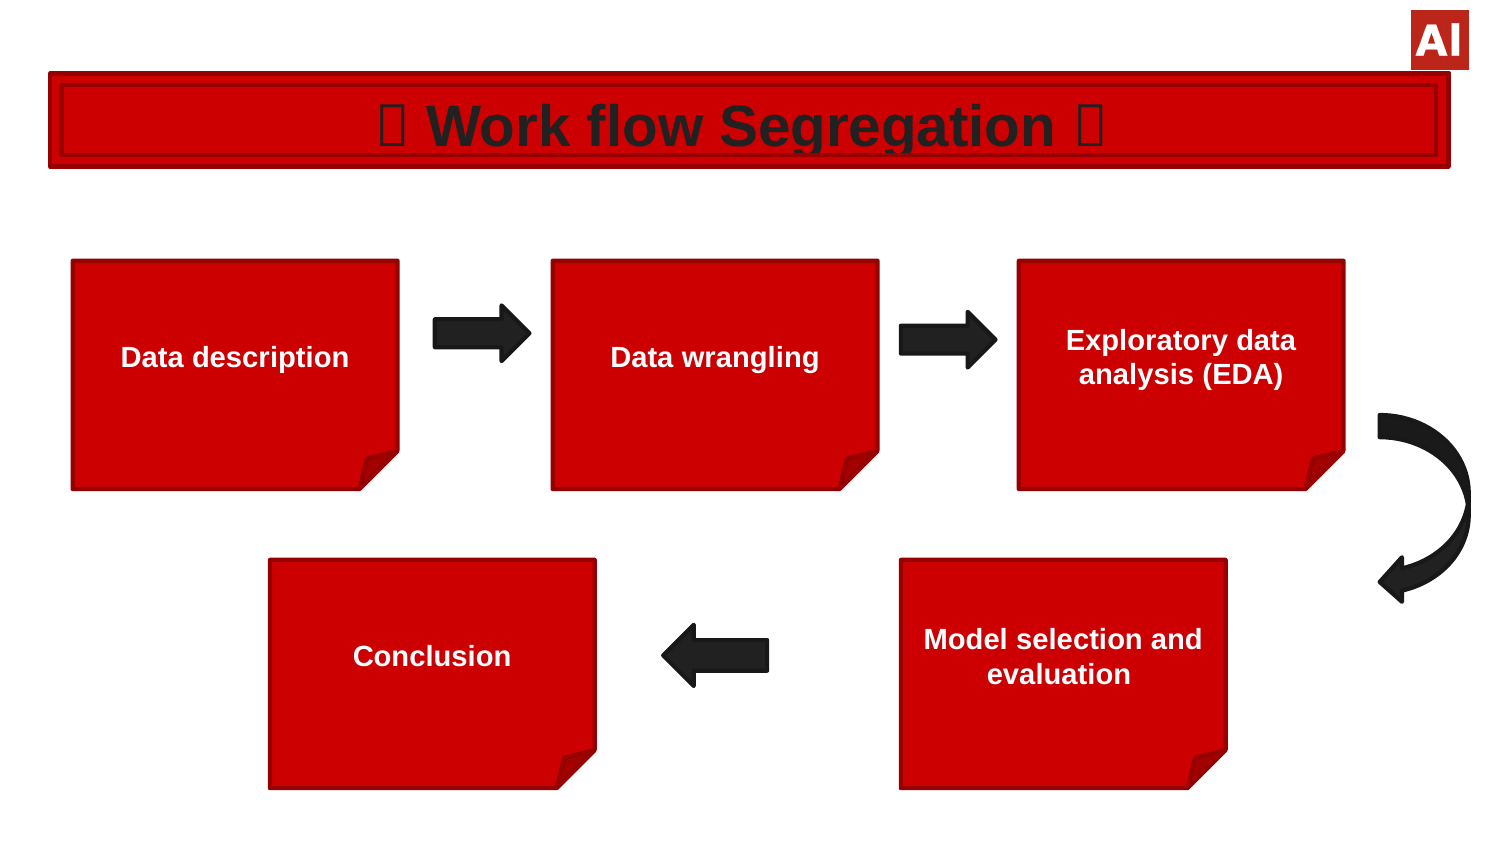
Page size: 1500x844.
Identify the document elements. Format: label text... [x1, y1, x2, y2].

text_box Data description [70, 258, 400, 492]
text_box Exploratory data analysis (EDA) [1016, 258, 1346, 492]
text_box Conclusion [267, 557, 597, 791]
text_box [1377, 412, 1471, 604]
picture [1411, 10, 1469, 70]
text_box Model selection and evaluation [898, 557, 1228, 791]
title  Work flow Segregation  [64, 87, 1434, 153]
text_box Data wrangling [550, 258, 880, 492]
text_box [432, 303, 532, 364]
text_box [661, 622, 770, 688]
text_box [898, 309, 998, 370]
text_box [48, 71, 1450, 169]
